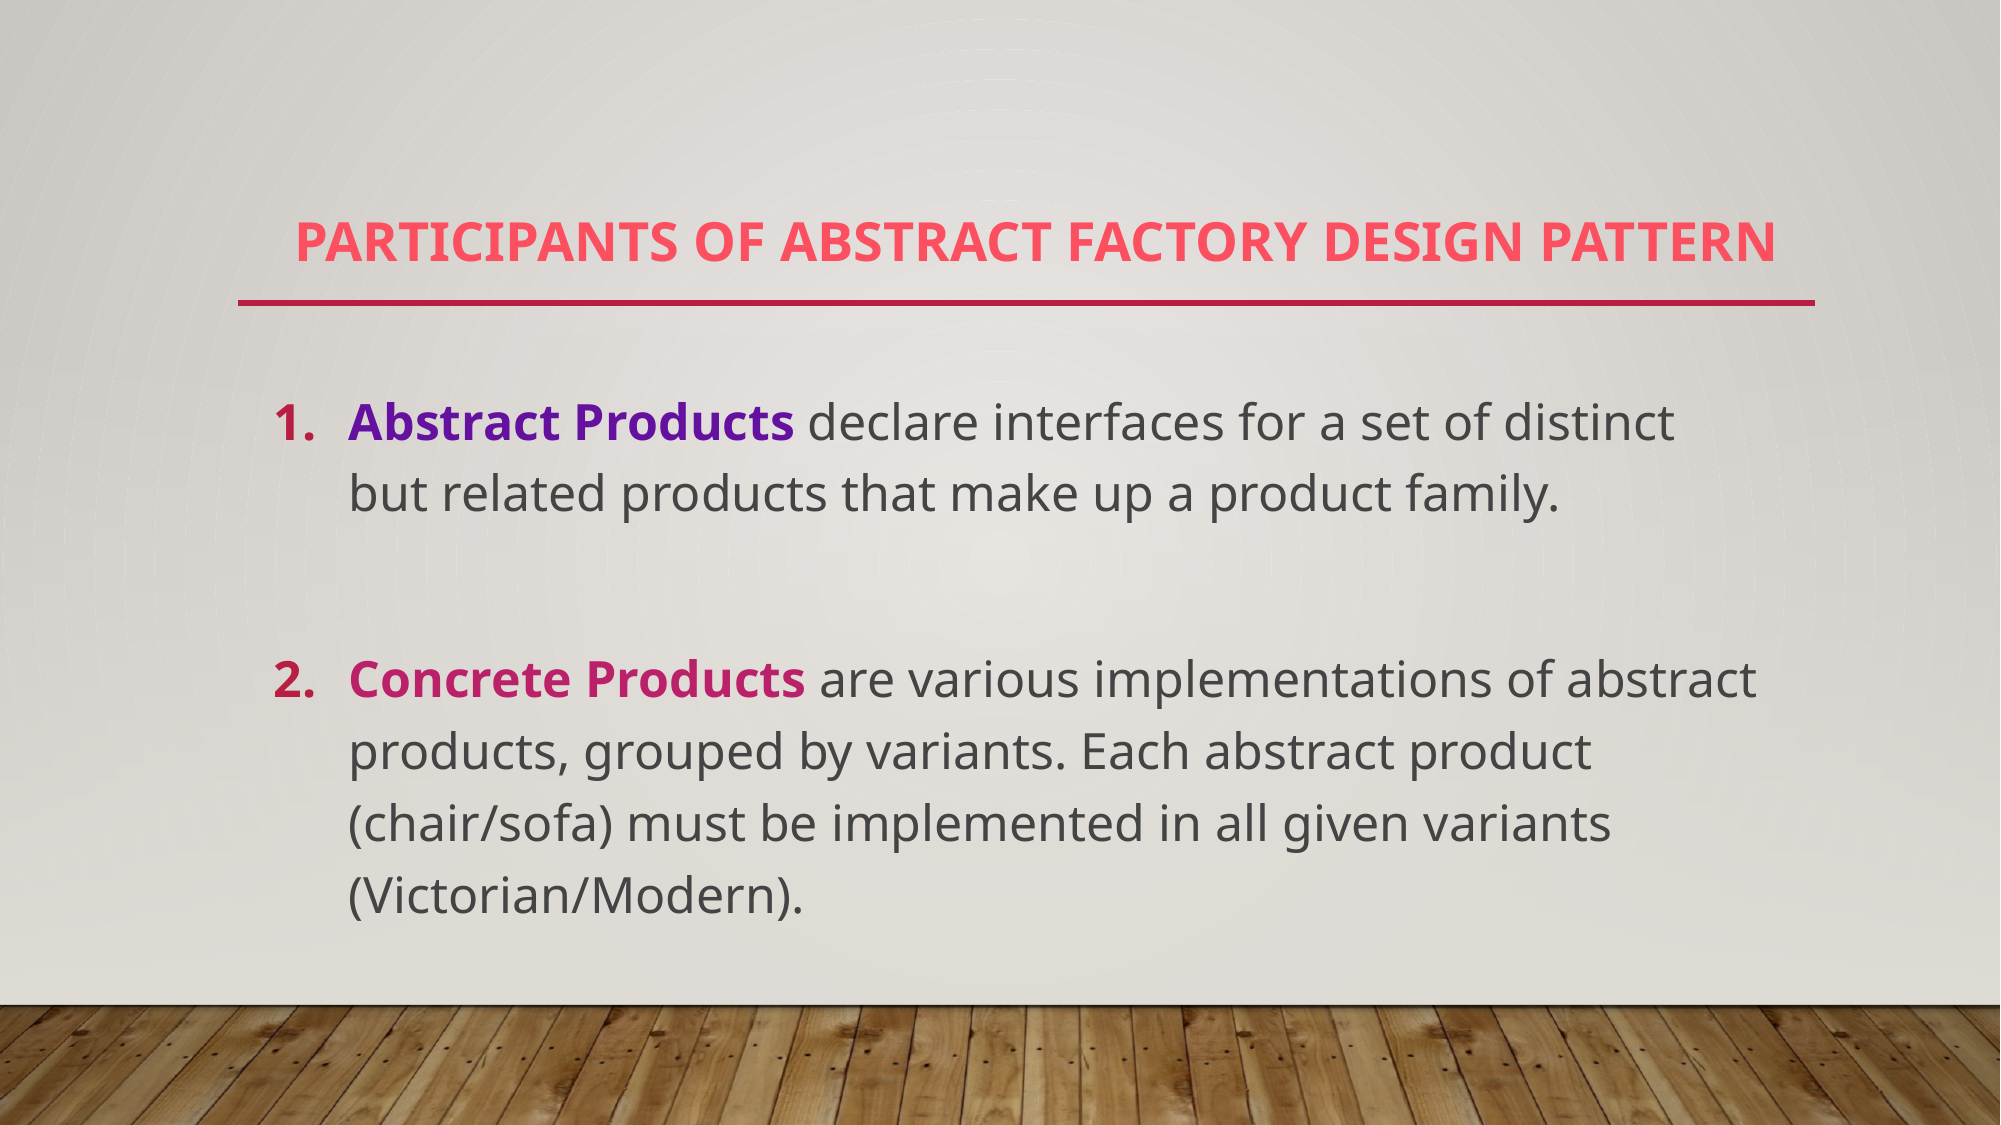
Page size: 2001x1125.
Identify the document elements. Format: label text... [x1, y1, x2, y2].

list Abstract Products declare interfaces for a set of distinct but related products that make up a product family. Concrete Products are various implementations of abstract products, grouped by variants. Each abstract product (chair/sofa) must be implemented in all given variants (Victorian/Modern). [258, 370, 1777, 937]
title Participants of Abstract Factory design pattern [207, 200, 1880, 284]
picture [0, 1005, 2000, 1125]
